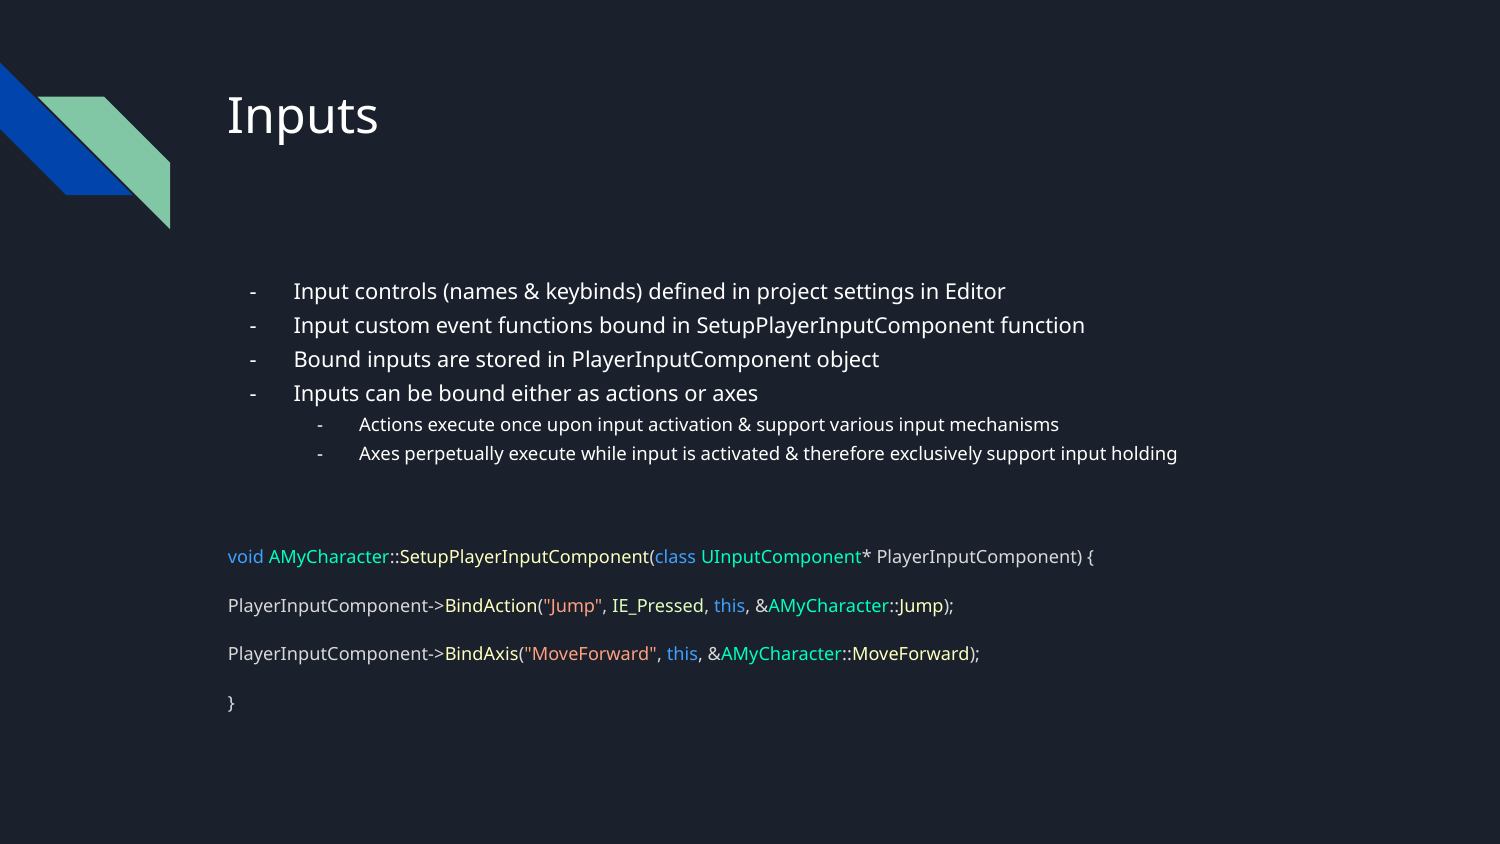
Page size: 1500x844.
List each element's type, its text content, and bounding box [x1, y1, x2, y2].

title Inputs [212, 64, 1368, 215]
list Input controls (names & keybinds) defined in project settings in Editor Input custom event functions bound in SetupPlayerInputComponent function Bound inputs are stored in PlayerInputComponent object Inputs can be bound either as actions or axes Actions execute once upon input activation & support various input mechanisms Axes perpetually execute while input is activated & therefore exclusively support input holding void AMyCharacter::SetupPlayerInputComponent(class UInputComponent* PlayerInputComponent) { PlayerInputComponent->BindAction("Jump", IE_Pressed, this, &AMyCharacter::Jump); PlayerInputComponent->BindAxis("MoveForward", this, &AMyCharacter::MoveForward); } [212, 257, 1368, 735]
